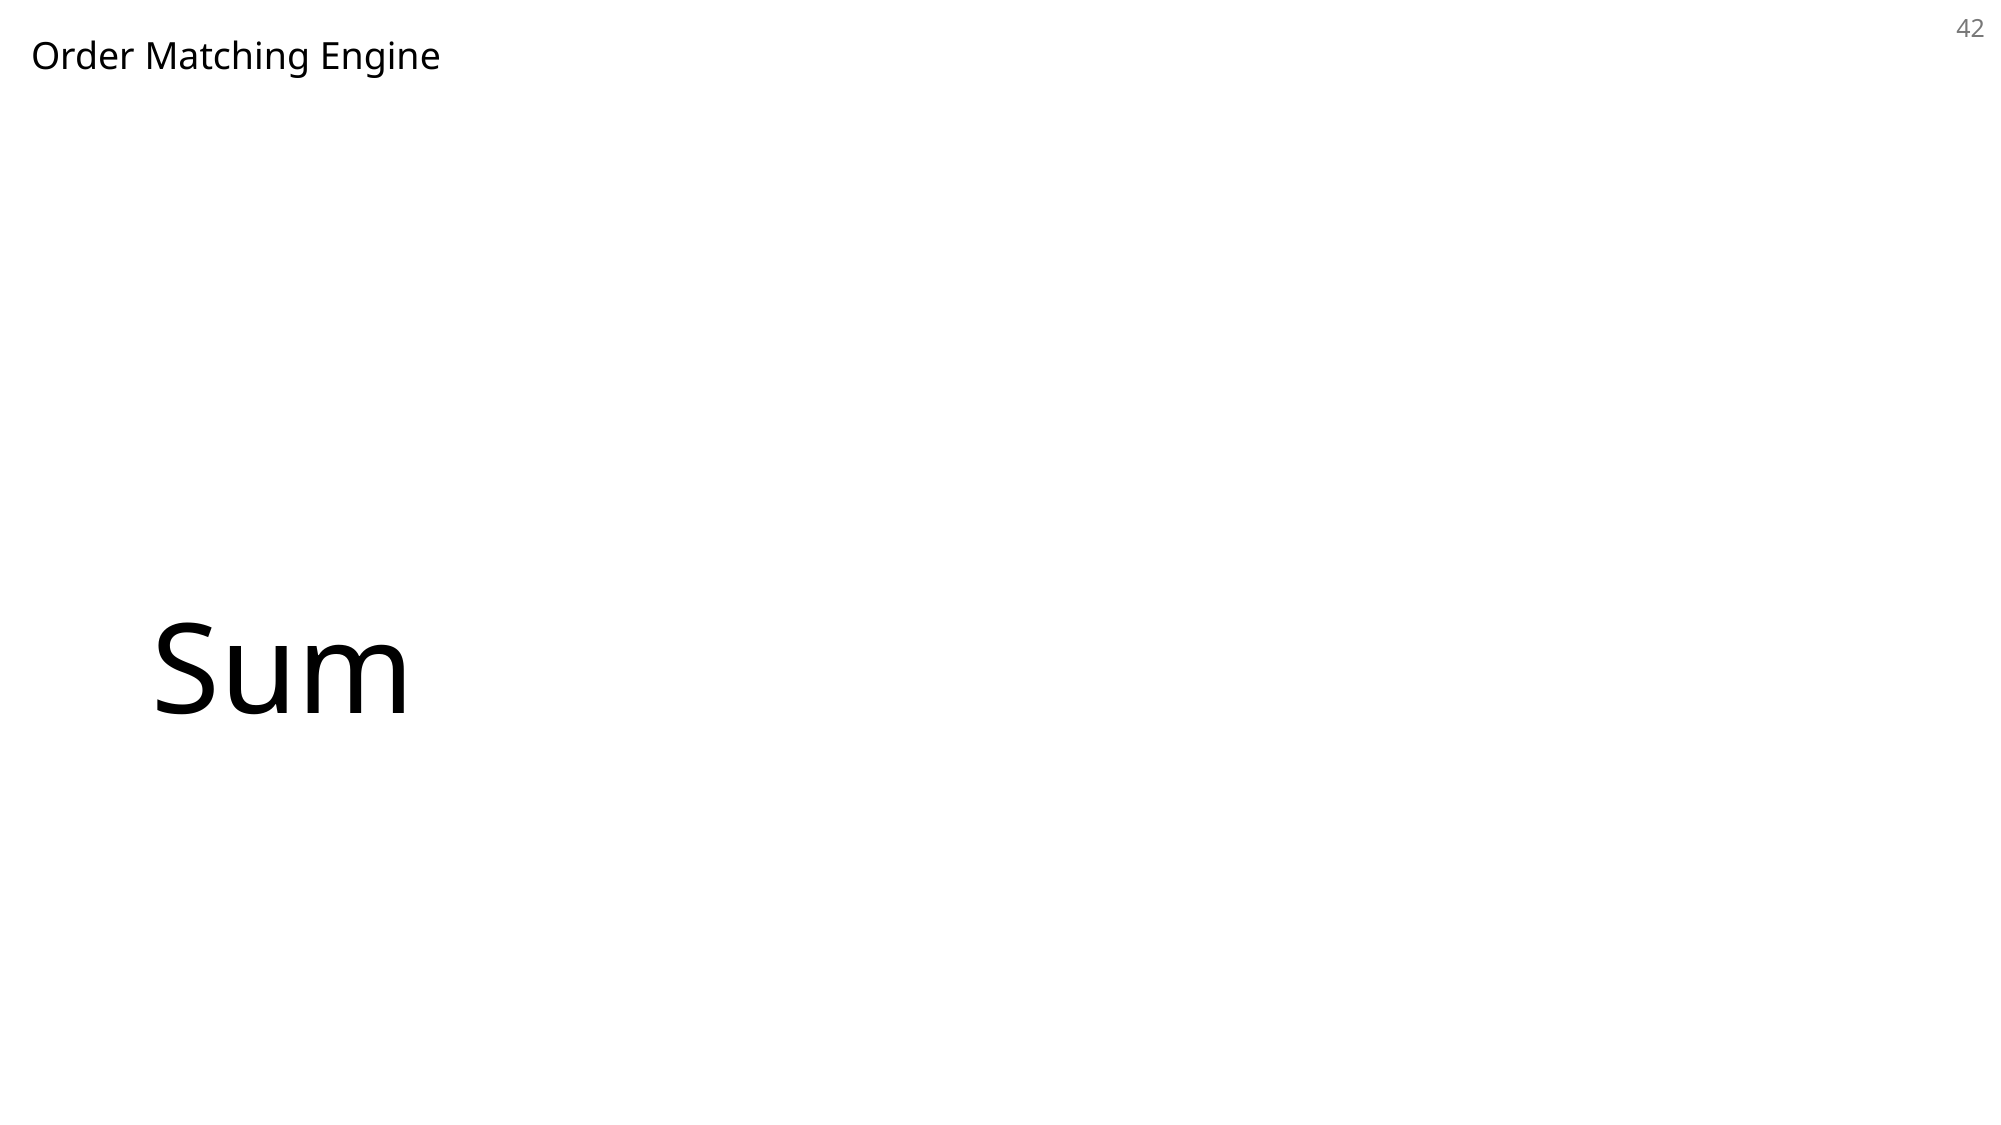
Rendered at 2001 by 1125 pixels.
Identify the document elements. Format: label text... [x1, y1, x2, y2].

text_box Order Matching Engine [16, 25, 1017, 85]
title Sum [136, 280, 1862, 749]
slide_number 42 [1550, 0, 2000, 60]
